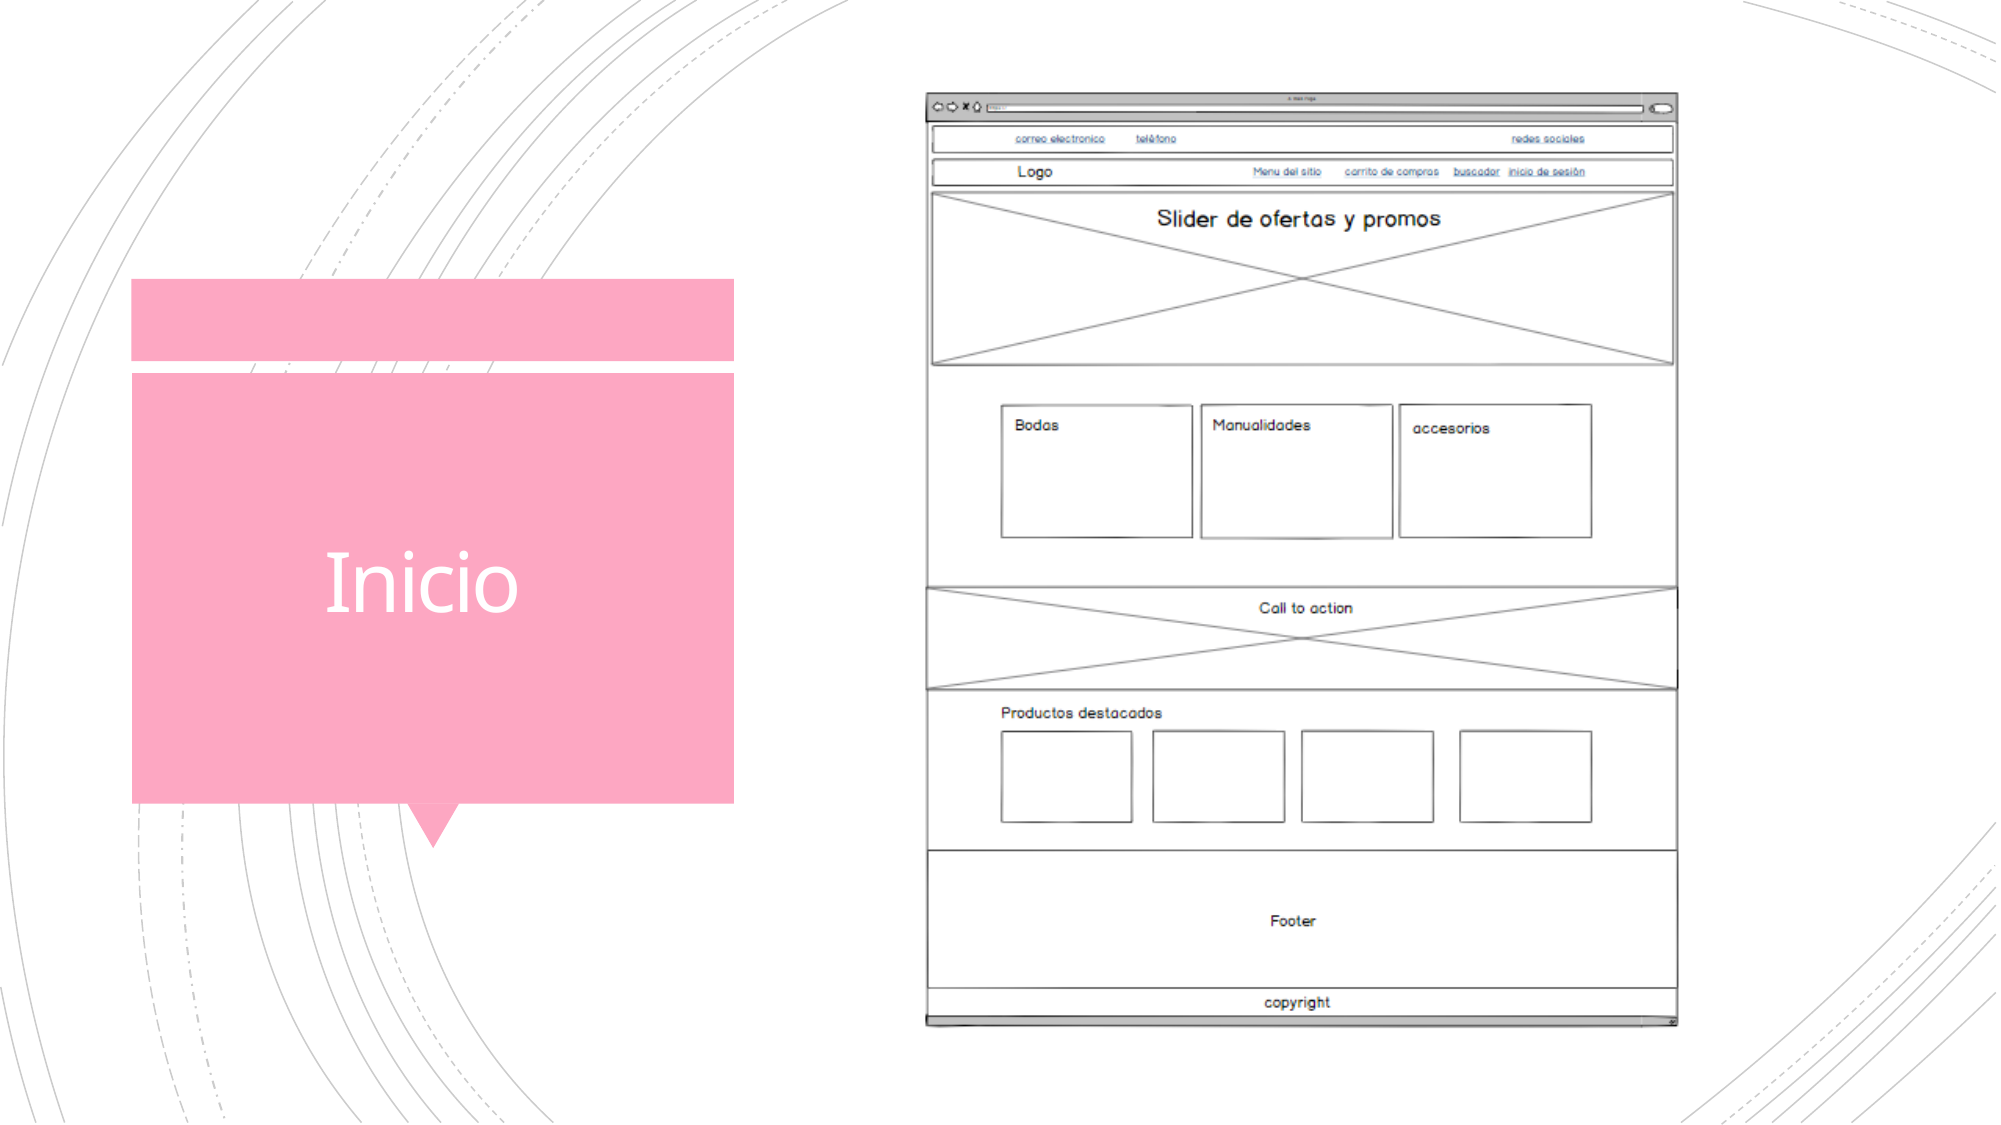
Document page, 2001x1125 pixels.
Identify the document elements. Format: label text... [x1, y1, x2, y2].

picture [921, 88, 1685, 1037]
title Inicio [145, 385, 720, 789]
